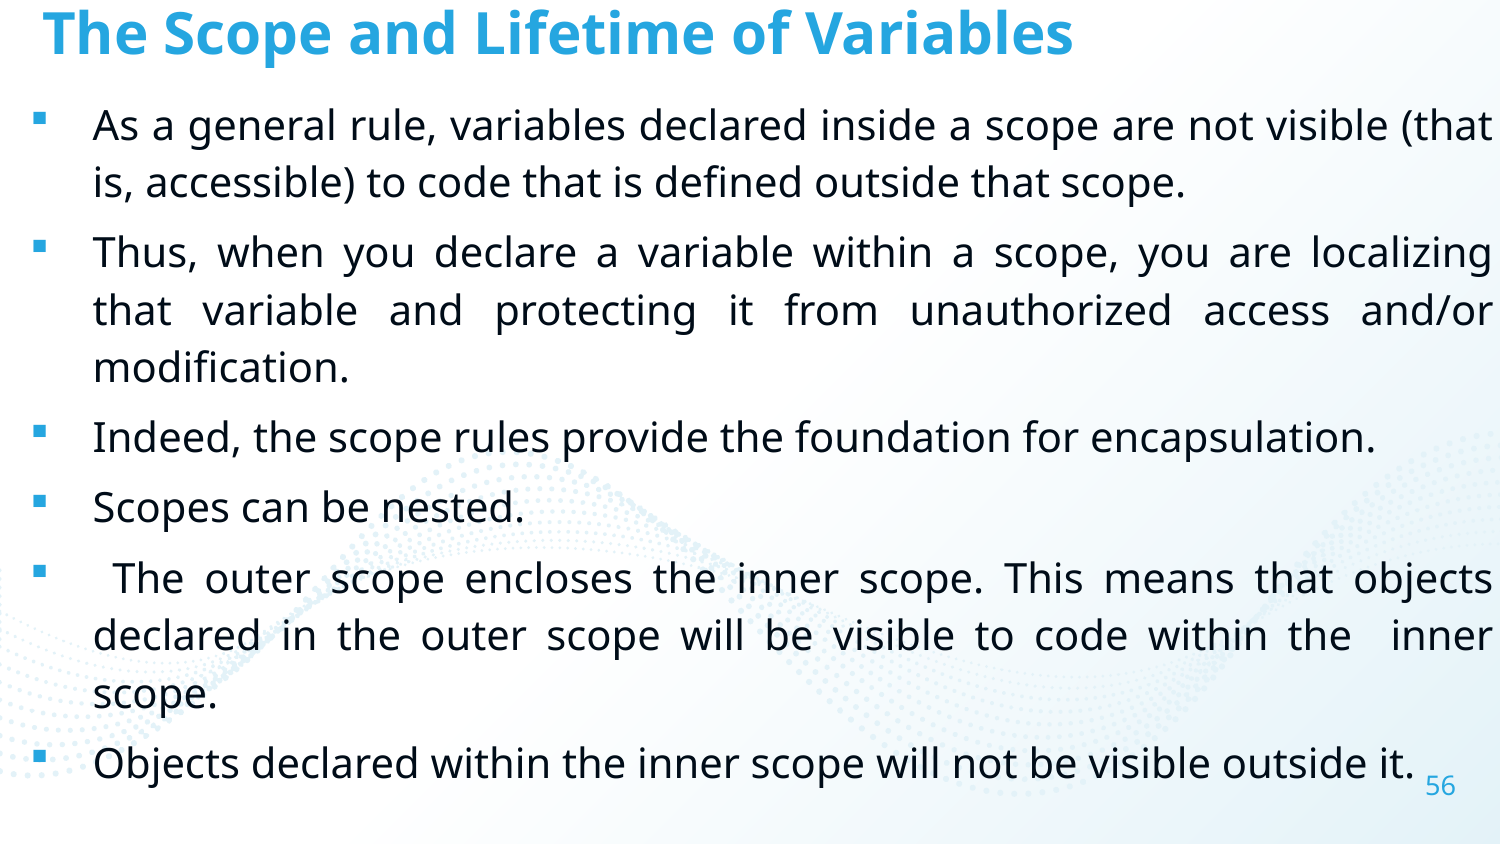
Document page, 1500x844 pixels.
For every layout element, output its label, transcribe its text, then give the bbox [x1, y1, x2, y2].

slide_number 56 [1366, 754, 1457, 819]
title The Scope and Lifetime of Variables [29, 0, 1412, 68]
list As a general rule, variables declared inside a scope are not visible (that is, accessible) to code that is defined outside that scope. Thus, when you declare a variable within a scope, you are localizing that variable and protecting it from unauthorized access and/or modification. Indeed, the scope rules provide the foundation for encapsulation. Scopes can be nested. The outer scope encloses the inner scope. This means that objects declared in the outer scope will be visible to code within the inner scope. Objects declared within the inner scope will not be visible outside it. [17, 91, 1495, 844]
